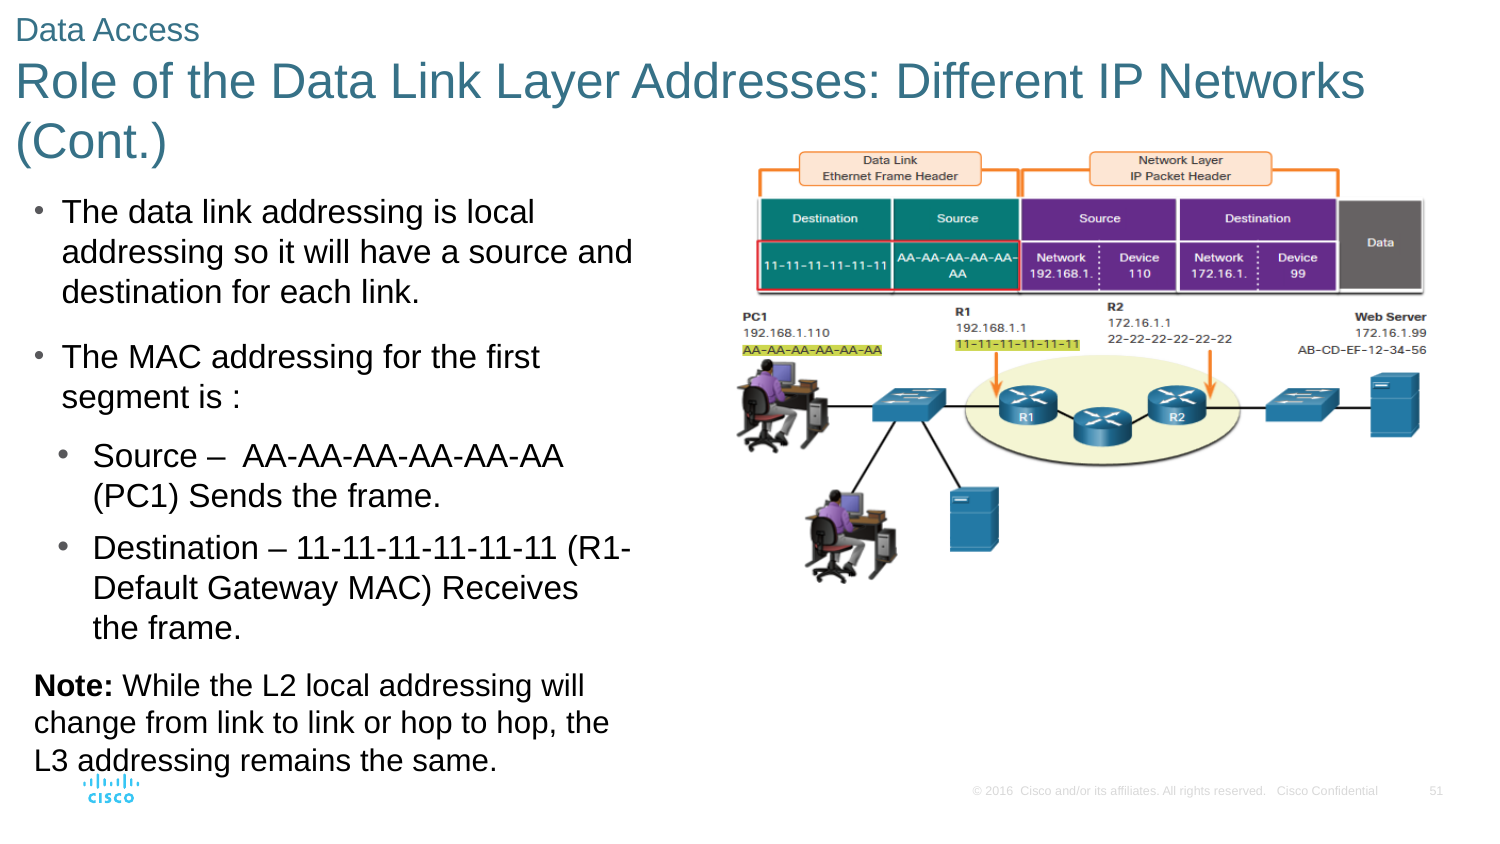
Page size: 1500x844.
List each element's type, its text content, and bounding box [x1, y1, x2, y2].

picture [734, 143, 1428, 587]
list The data link addressing is local addressing so it will have a source and destination for each link. The MAC addressing for the first segment is : Source – AA-AA-AA-AA-AA-AA (PC1) Sends the frame. Destination – 11-11-11-11-11-11 (R1- Default Gateway MAC) Receives the frame. Note: While the L2 local addressing will change from link to link or hop to hop, the L3 addressing remains the same. [18, 183, 665, 779]
title Data Access Role of the Data Link Layer Addresses: Different IP Networks (Cont.) [0, 6, 1500, 171]
